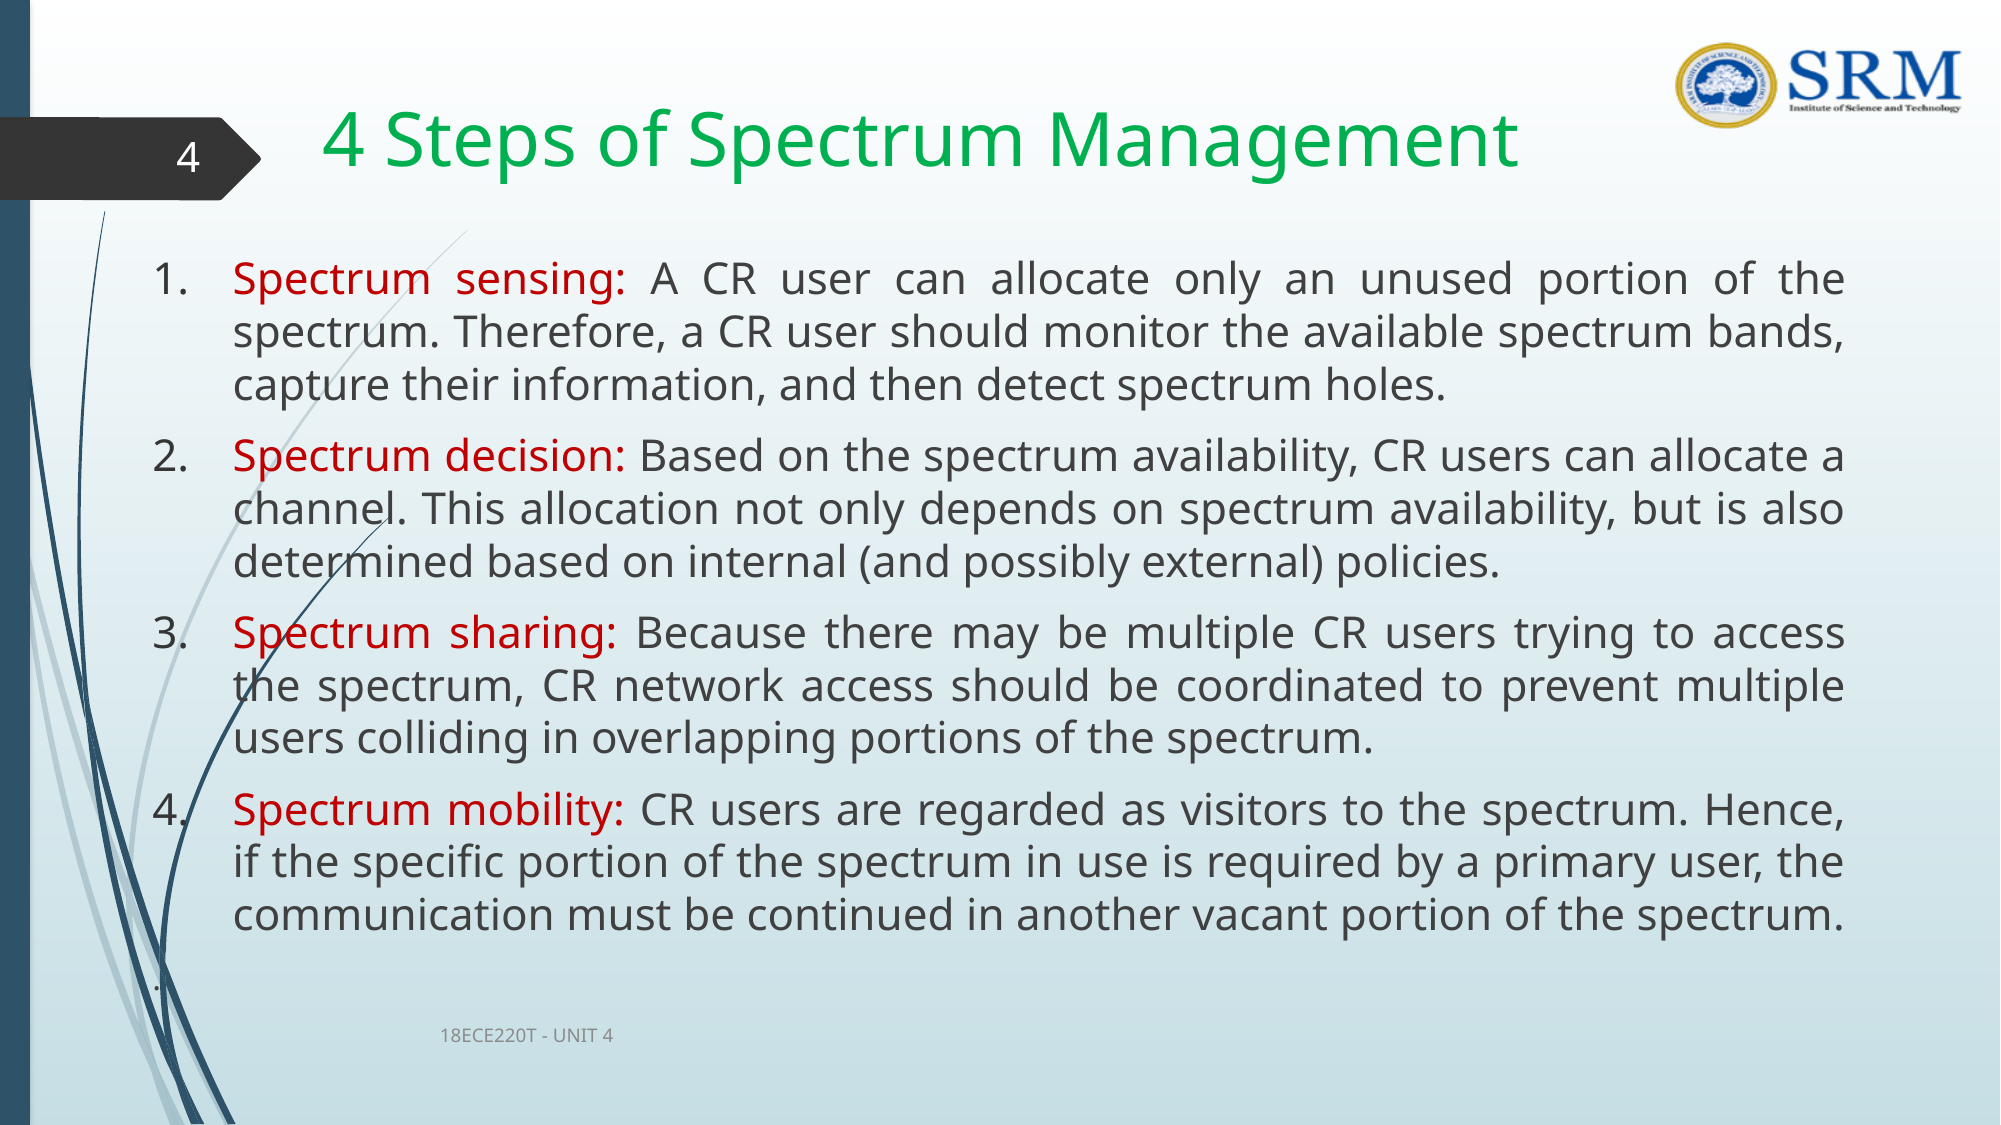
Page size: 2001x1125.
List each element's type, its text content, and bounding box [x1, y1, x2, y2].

list Spectrum sensing: A CR user can allocate only an unused portion of the spectrum. Therefore, a CR user should monitor the available spectrum bands, capture their information, and then detect spectrum holes. Spectrum decision: Based on the spectrum availability, CR users can allocate a channel. This allocation not only depends on spectrum availability, but is also determined based on internal (and possibly external) policies. Spectrum sharing: Because there may be multiple CR users trying to access the spectrum, CR network access should be coordinated to prevent multiple users colliding in overlapping portions of the spectrum. Spectrum mobility: CR users are regarded as visitors to the spectrum. Hence, if the specific portion of the spectrum in use is required by a primary user, the communication must be continued in another vacant portion of the spectrum. . [137, 243, 1863, 1090]
title 4 Steps of Spectrum Management [307, 83, 2000, 244]
picture [1674, 17, 1963, 83]
footer 18ECE220T - UNIT 4 [424, 1006, 1675, 1067]
slide_number 4 [87, 129, 216, 190]
